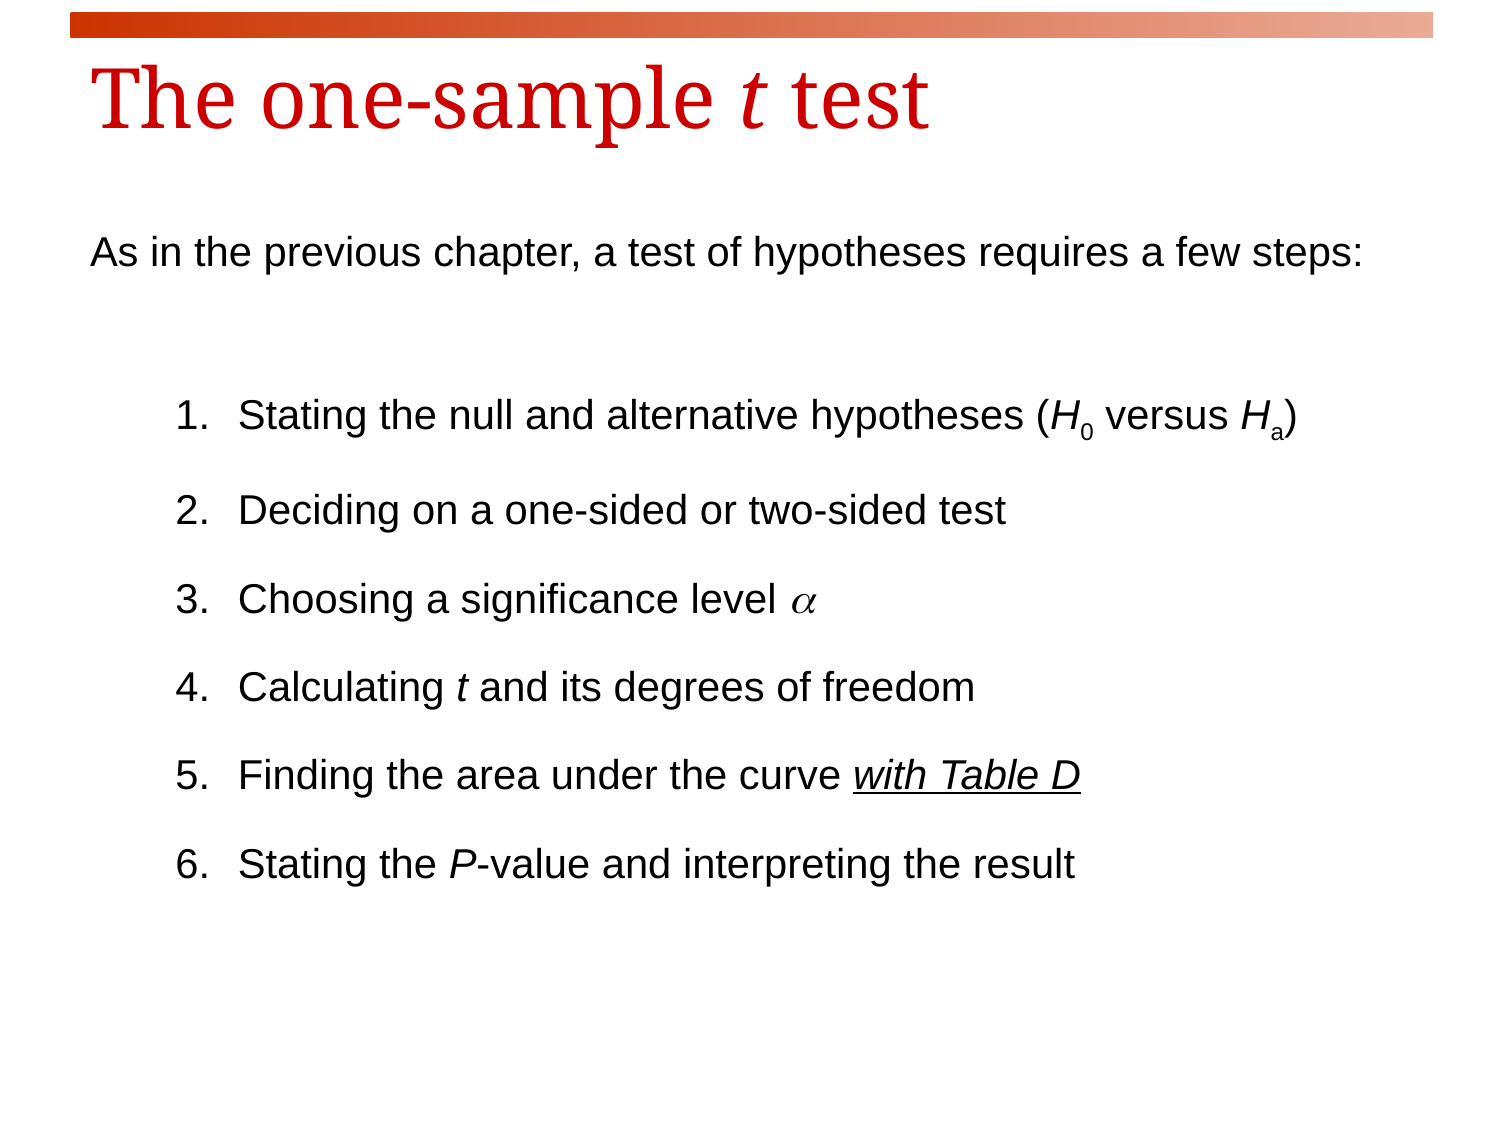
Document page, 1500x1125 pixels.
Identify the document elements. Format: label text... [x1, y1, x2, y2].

title The one-sample t test [75, 37, 1425, 163]
list As in the previous chapter, a test of hypotheses requires a few steps: Stating the null and alternative hypotheses (H0 versus Ha) Deciding on a one-sided or two-sided test Choosing a significance level a Calculating t and its degrees of freedom Finding the area under the curve with Table D Stating the P-value and interpreting the result [75, 187, 1425, 1088]
